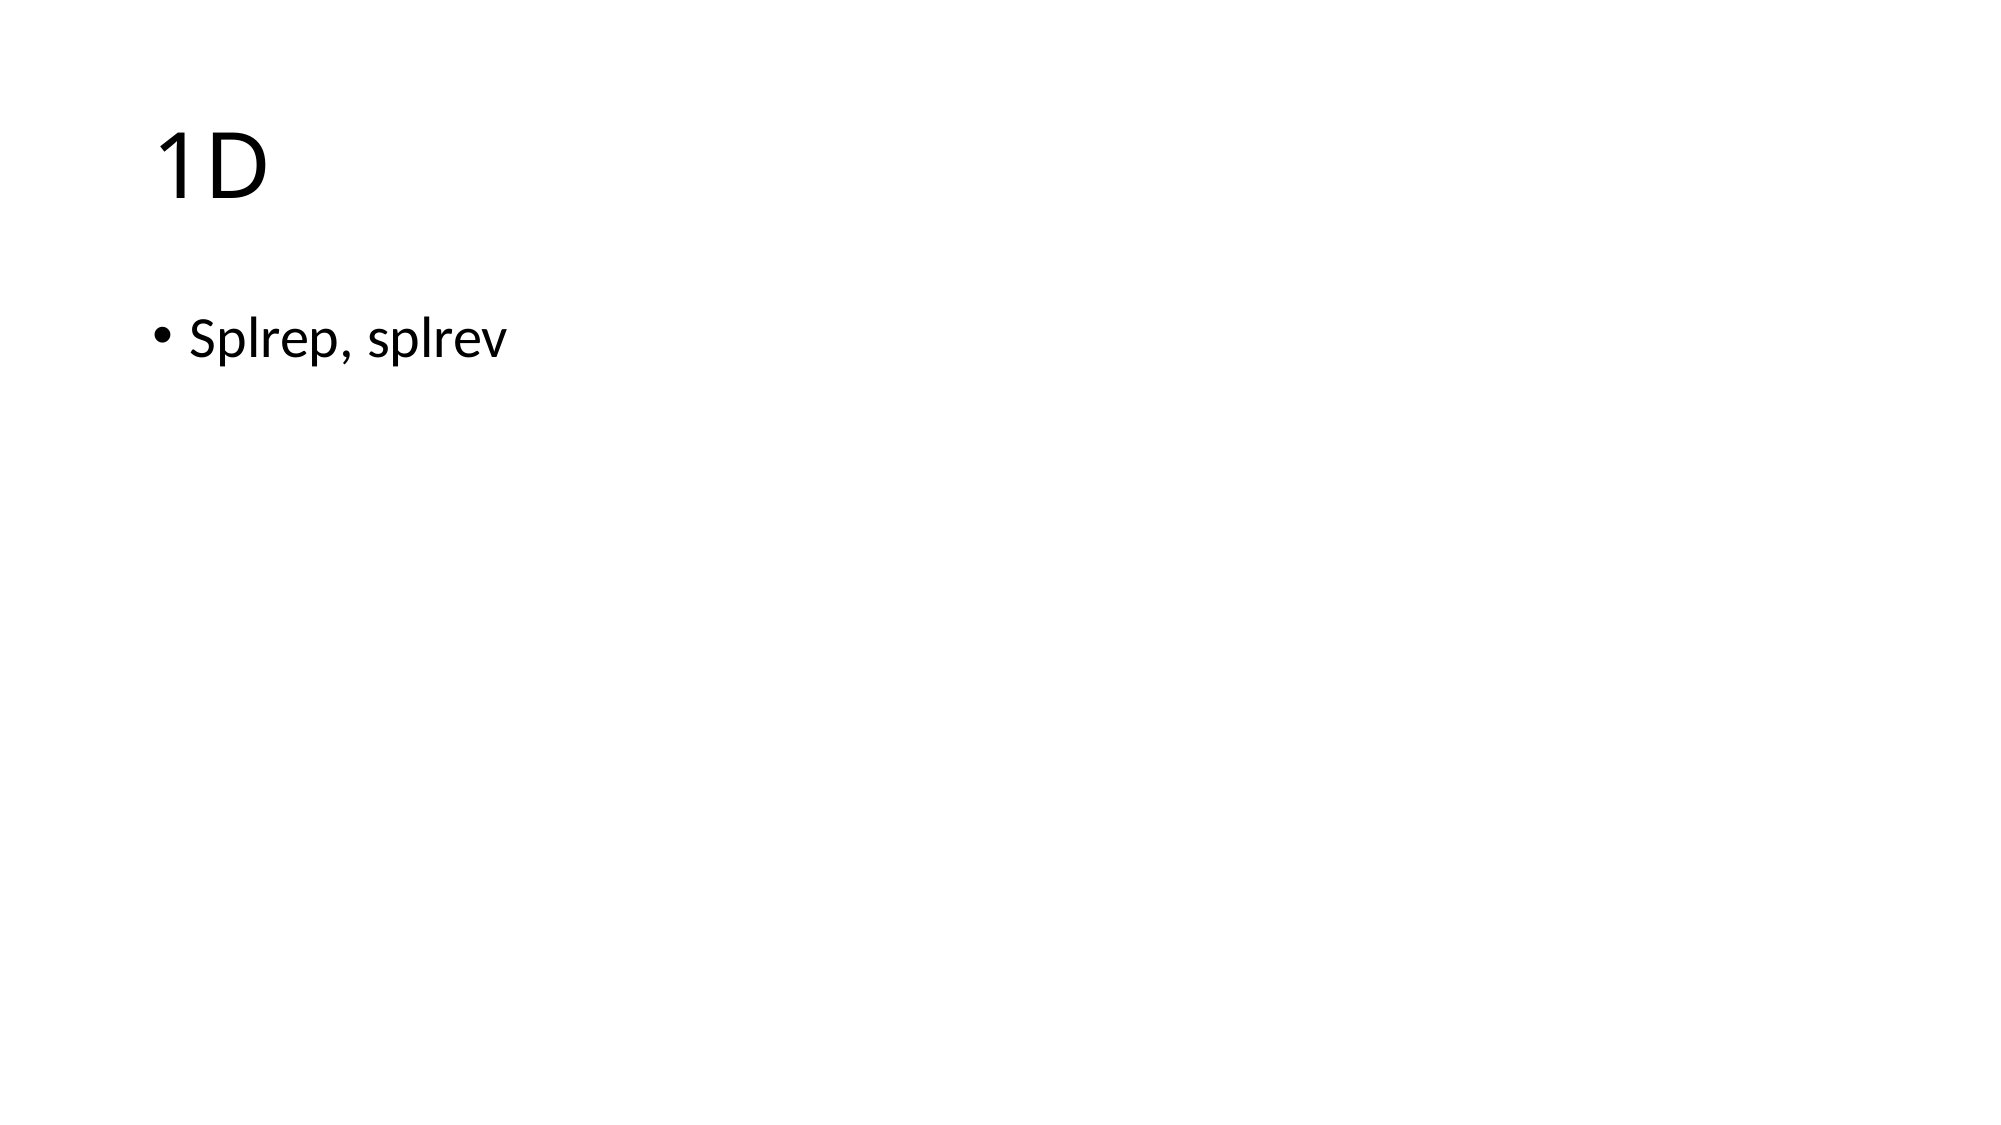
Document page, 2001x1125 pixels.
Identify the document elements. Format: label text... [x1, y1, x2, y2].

title 1D [137, 59, 1863, 278]
list Splrep, splrev [137, 299, 1863, 1014]
